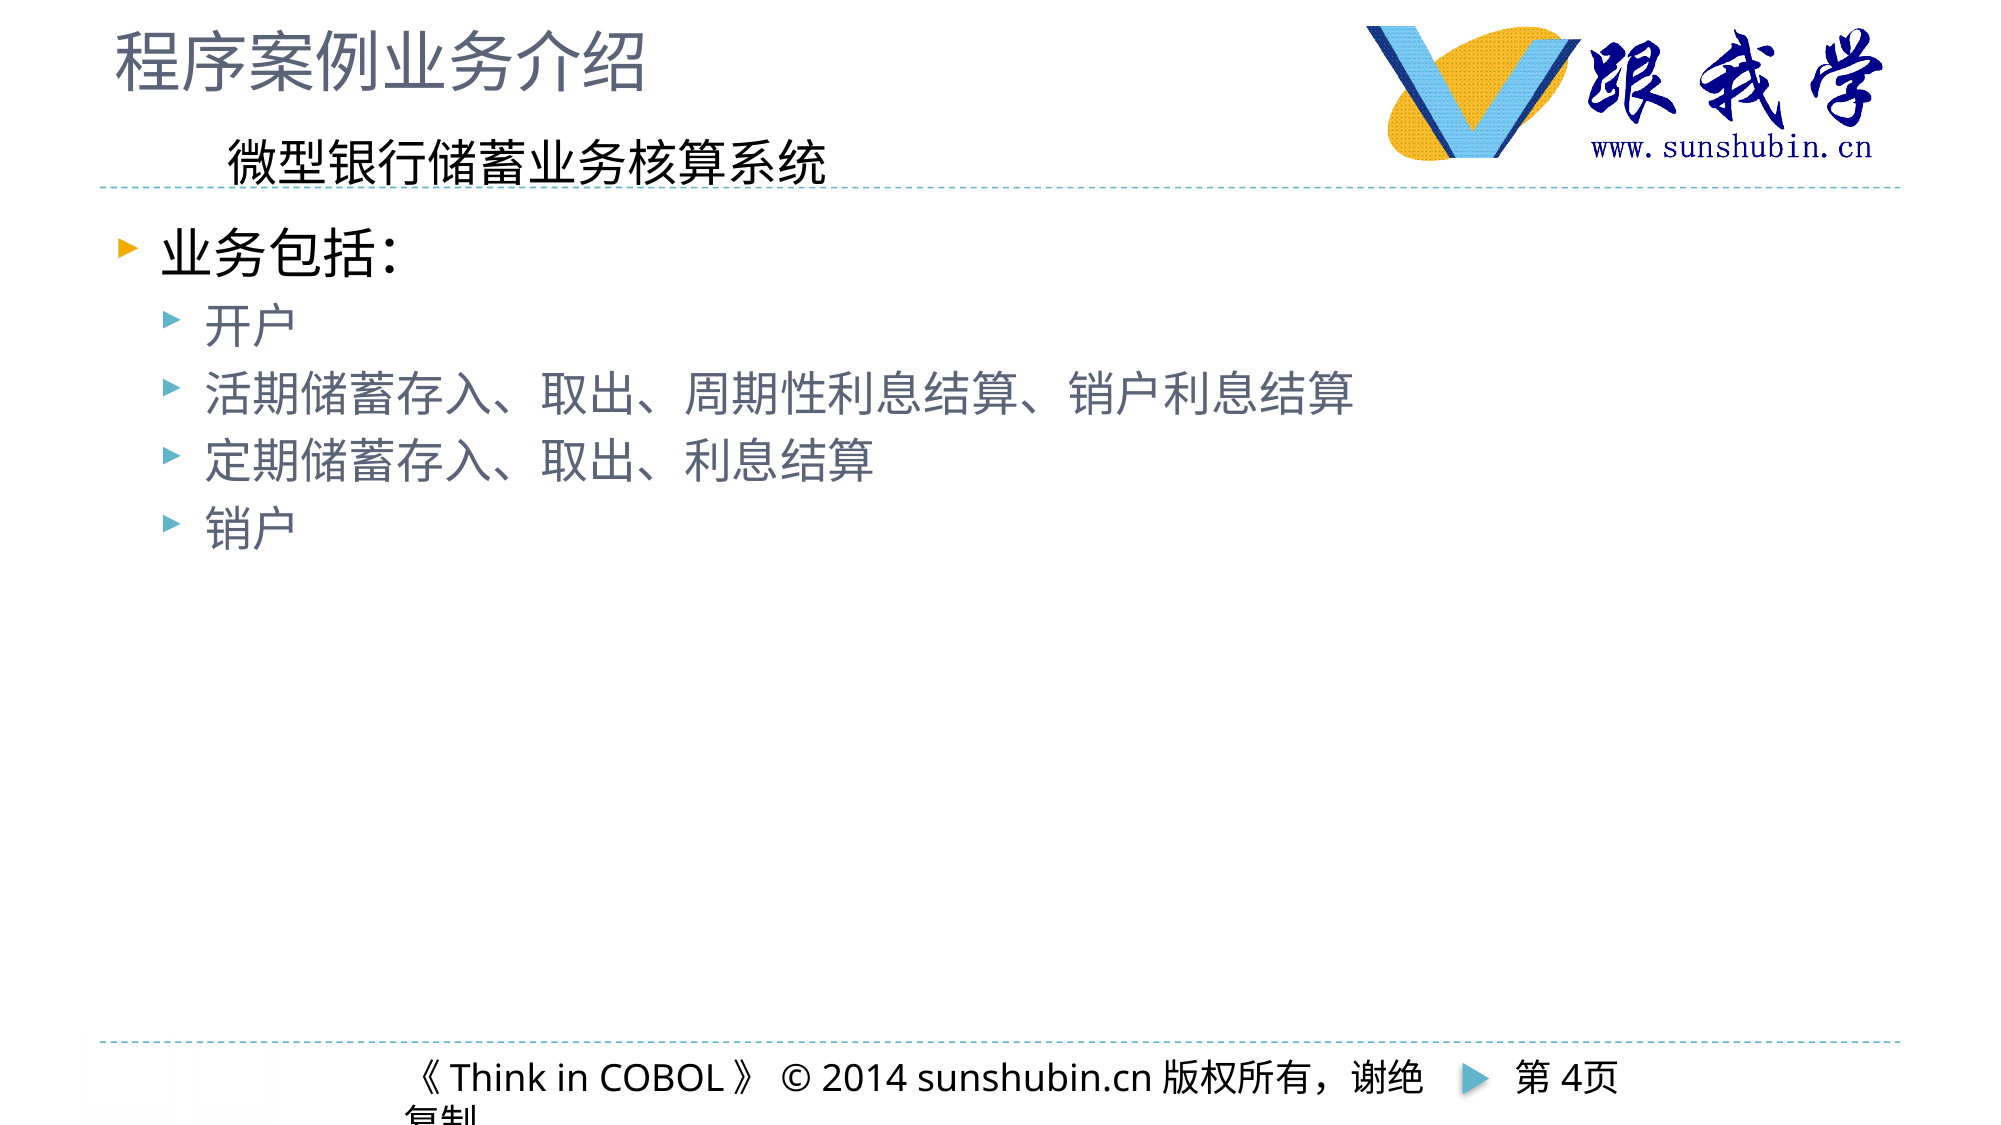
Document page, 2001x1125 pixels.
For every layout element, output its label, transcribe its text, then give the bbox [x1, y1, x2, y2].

list 业务包括： 开户 活期储蓄存入、取出、周期性利息结算、销户利息结算 定期储蓄存入、取出、利息结算 销户 [99, 212, 1900, 1025]
list 微型银行储蓄业务核算系统 [212, 123, 1300, 188]
picture [1348, 4, 1905, 181]
title 程序案例业务介绍 [99, 12, 1300, 109]
